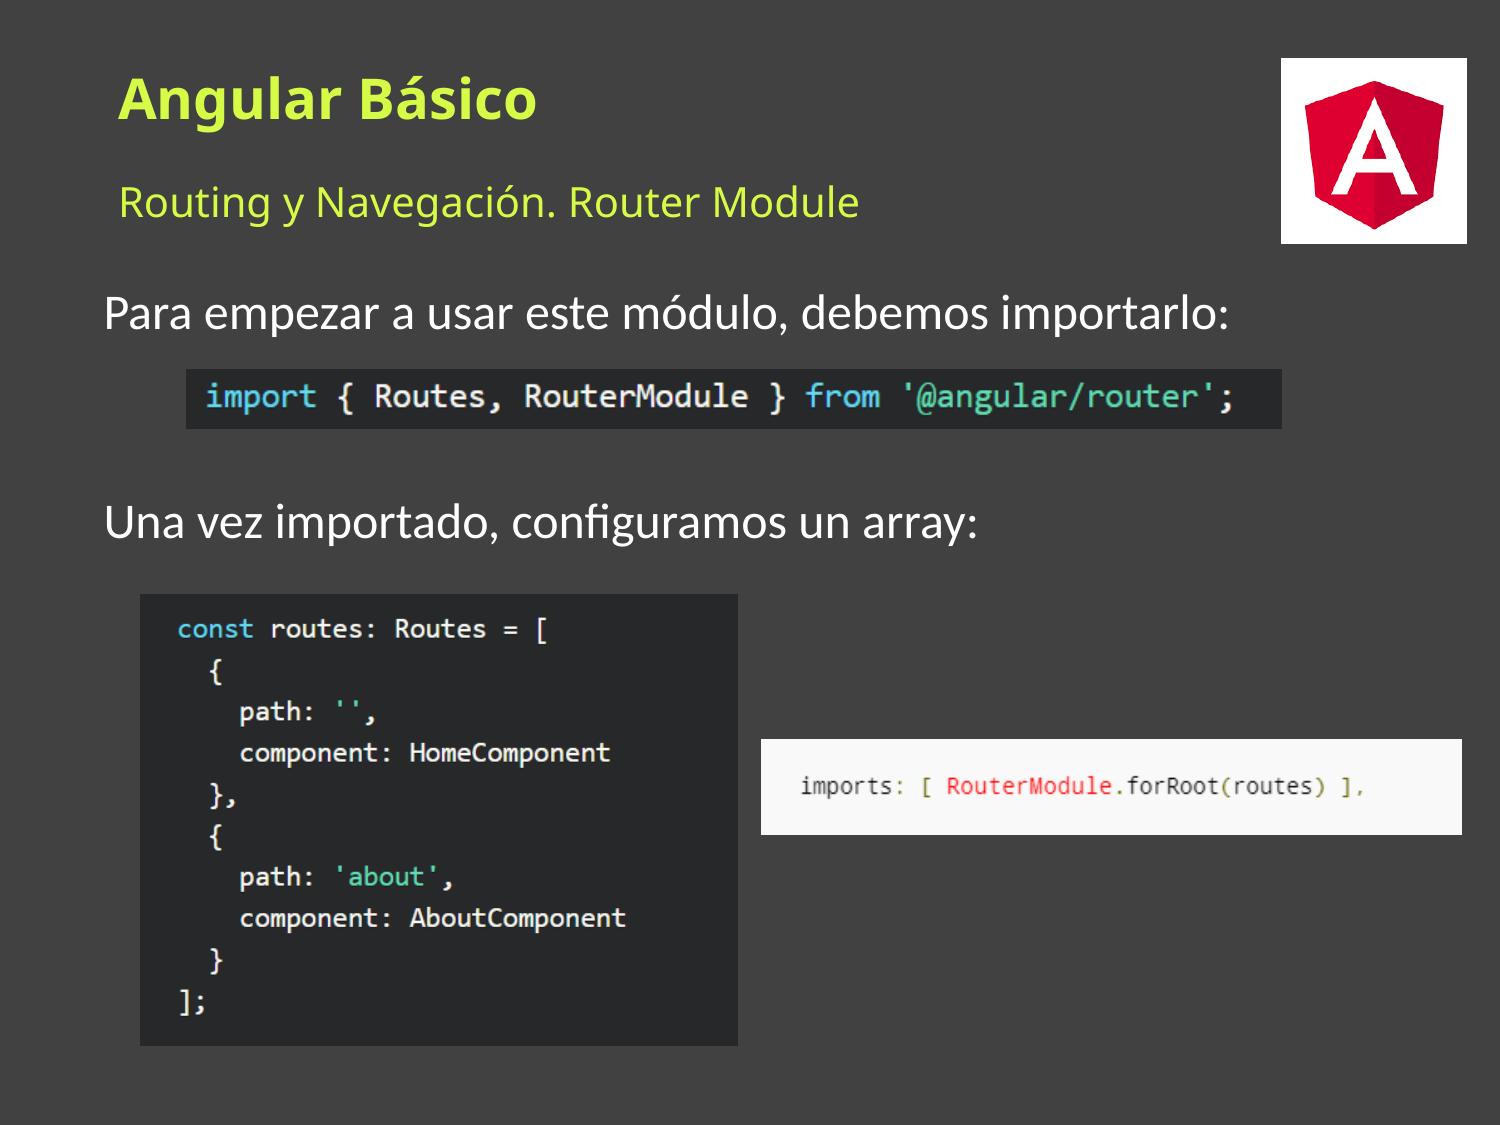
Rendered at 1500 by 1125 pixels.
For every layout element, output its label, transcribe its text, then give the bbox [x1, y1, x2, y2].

title Angular Básico [103, 59, 1282, 144]
picture [1281, 58, 1467, 244]
picture [186, 369, 1282, 429]
list Para empezar a usar este módulo, debemos importarlo: Una vez importado, configuramos un array: [88, 278, 1383, 993]
list Routing y Navegación. Router Module [103, 163, 1282, 244]
picture [140, 594, 738, 1046]
picture [761, 739, 1462, 835]
